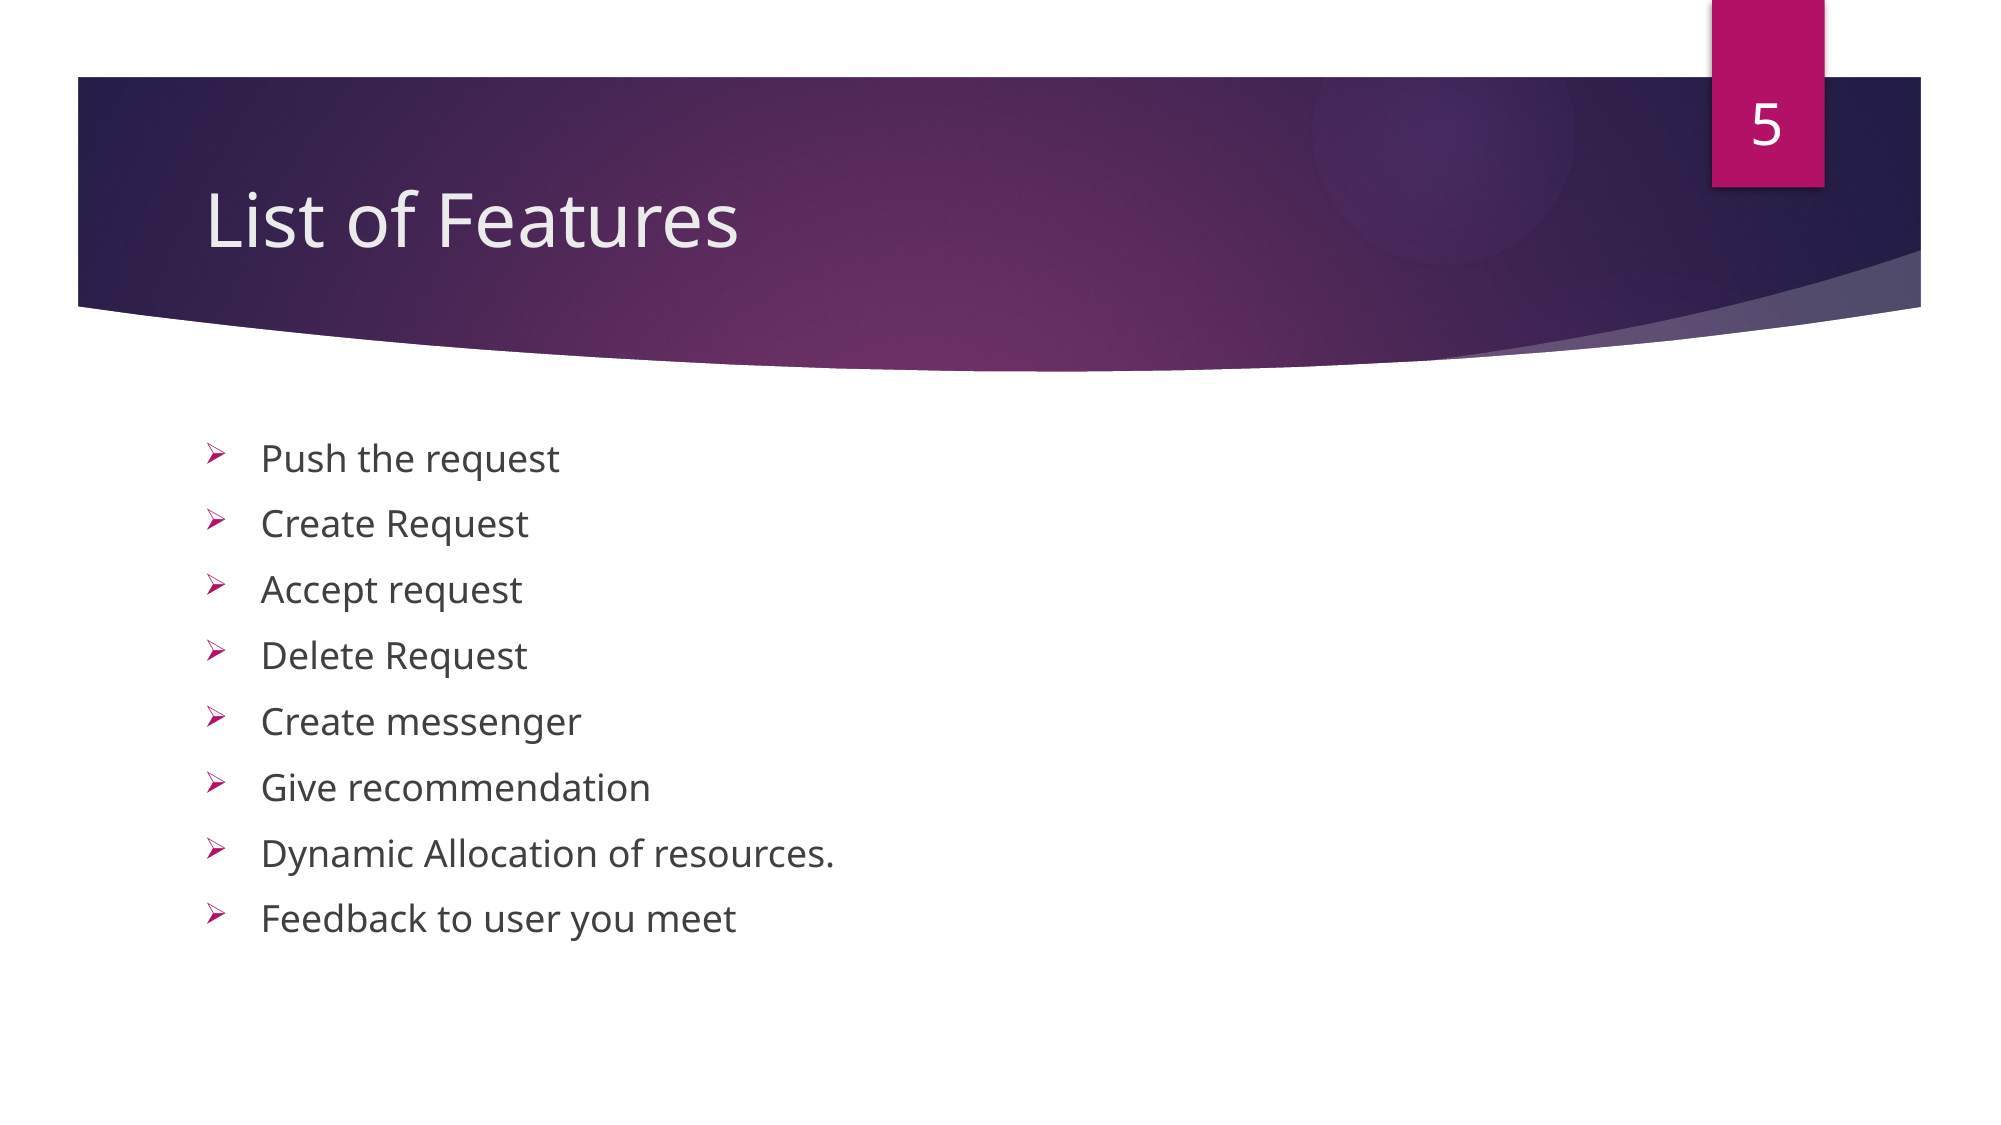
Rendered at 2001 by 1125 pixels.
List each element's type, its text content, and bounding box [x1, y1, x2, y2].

title List of Features [189, 159, 1627, 276]
slide_number 5 [1698, 48, 1836, 175]
list Push the request Create Request Accept request Delete Request Create messenger Give recommendation Dynamic Allocation of resources. Feedback to user you meet [189, 427, 1638, 988]
